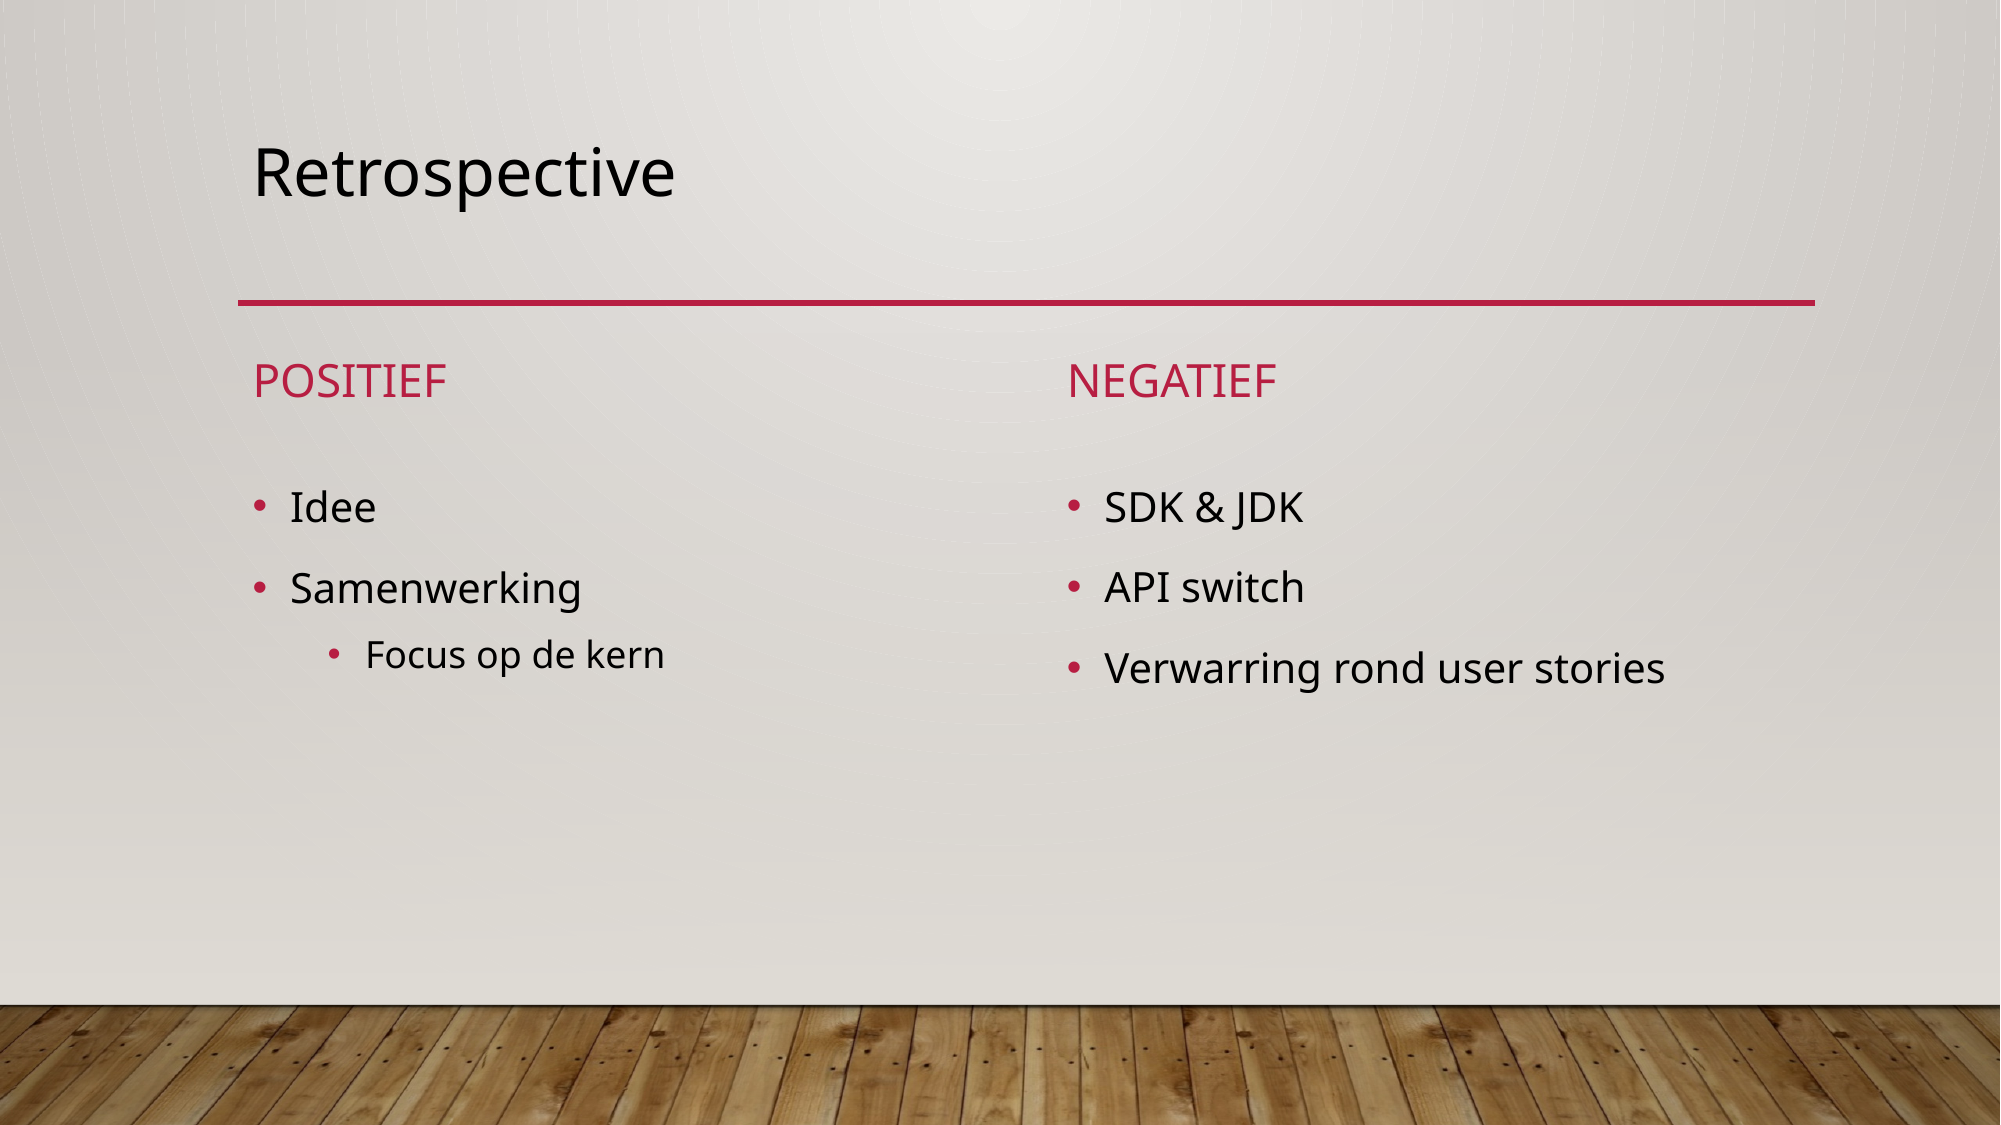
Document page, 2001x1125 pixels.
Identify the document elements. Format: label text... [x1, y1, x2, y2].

list Positief [237, 331, 1000, 414]
list Idee Samenwerking Focus op de kern [237, 463, 1000, 898]
title Retrospective [237, 131, 1814, 306]
list Negatief [1051, 331, 1814, 414]
list SDK & JDK API switch Verwarring rond user stories [1051, 462, 1814, 896]
picture [0, 1005, 2000, 1125]
